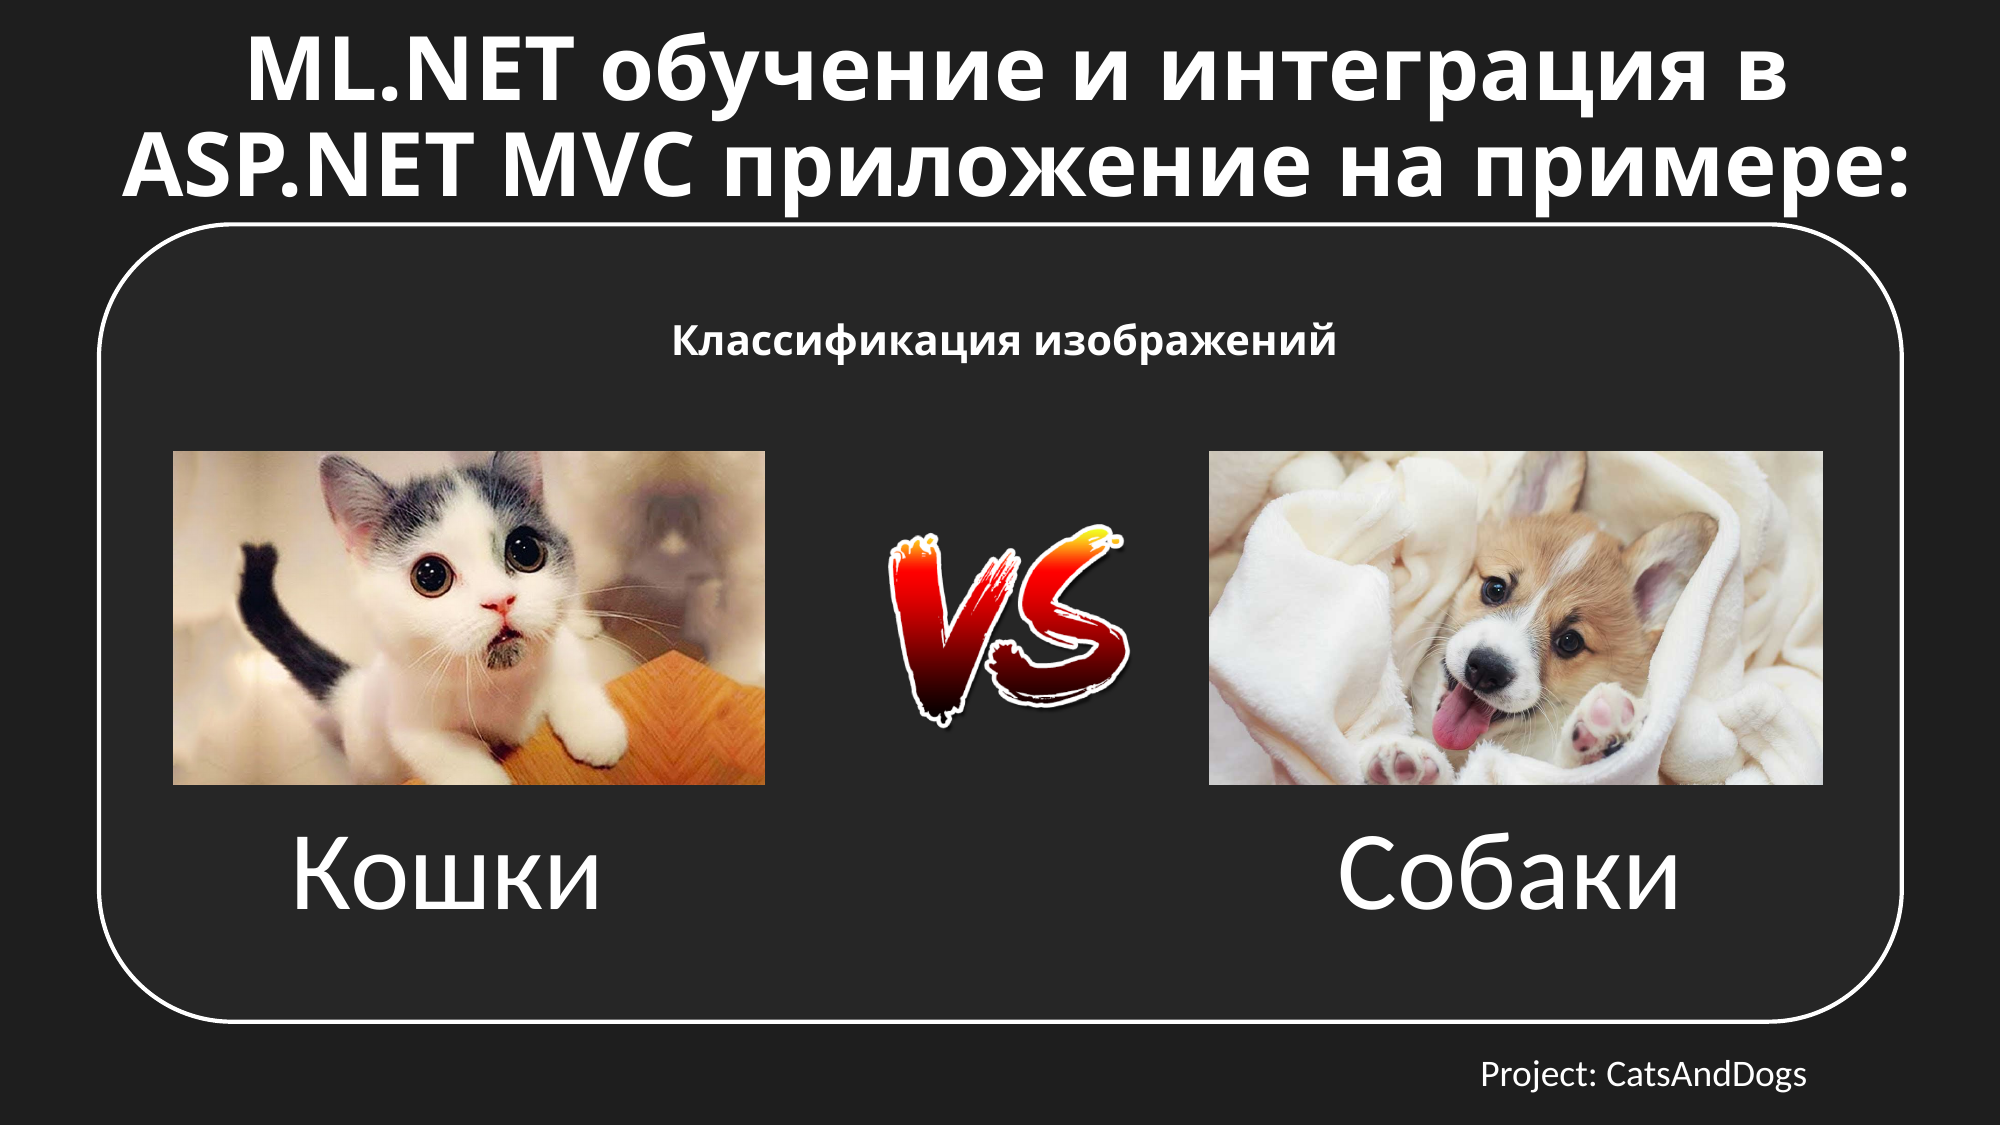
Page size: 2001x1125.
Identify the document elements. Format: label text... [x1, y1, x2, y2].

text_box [145, 451, 1823, 942]
title ML.NET обучение и интеграция в ASP.NET MVC приложение на примере: [99, 2, 1936, 237]
text_box [97, 237, 1903, 1023]
text_box Project: CatsAndDogs [1465, 1041, 1841, 1101]
text_box Классификация изображений [147, 288, 1873, 395]
